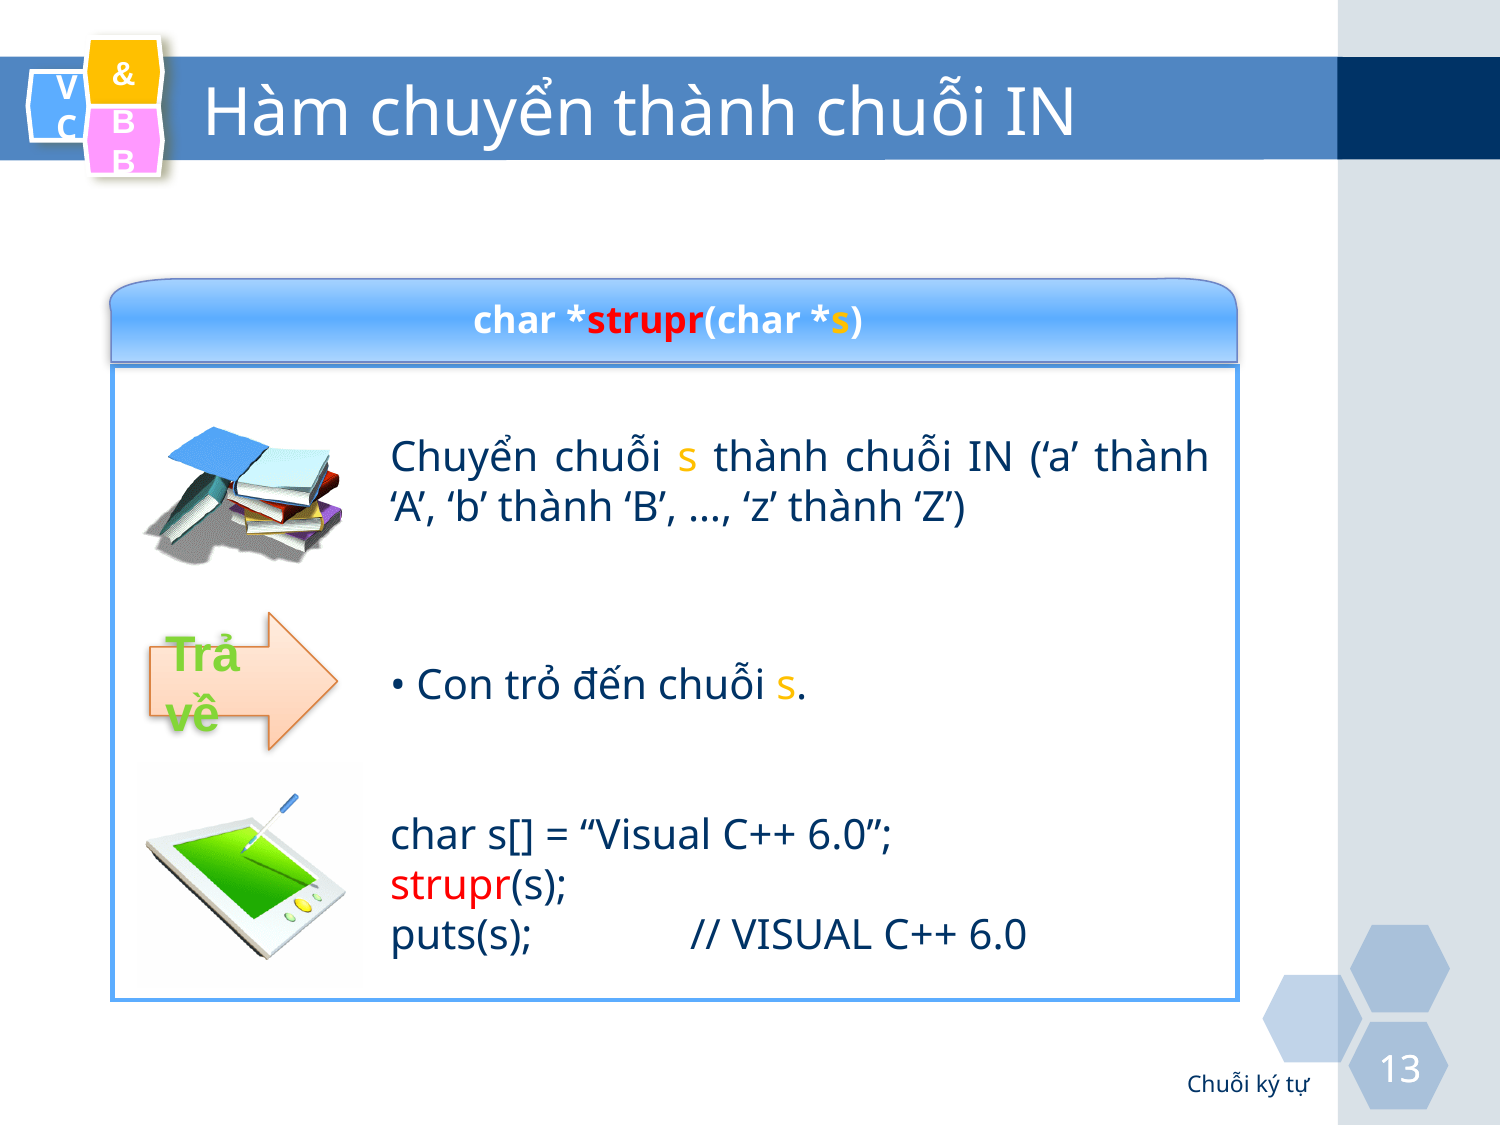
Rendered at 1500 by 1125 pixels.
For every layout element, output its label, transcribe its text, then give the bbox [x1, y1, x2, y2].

text_box char *strupr(char *s) [109, 278, 1238, 363]
text_box Con trỏ đến chuỗi s. [375, 587, 1225, 779]
picture [124, 374, 376, 575]
text_box Chuyển chuỗi s thành chuỗi IN (‘a’ thành ‘A’, ‘b’ thành ‘B’, …, ‘z’ thành ‘Z’) [379, 384, 1225, 575]
text_box [112, 371, 1238, 1000]
text_box Chuỗi ký tự [849, 1062, 1325, 1101]
title Hàm chuyển thành chuỗi IN [187, 62, 1288, 155]
picture [137, 762, 363, 988]
text_box char s[] = “Visual C++ 6.0”; strupr(s); puts(s); // VISUAL C++ 6.0 [375, 787, 1225, 979]
text_box Trả về [150, 612, 338, 750]
